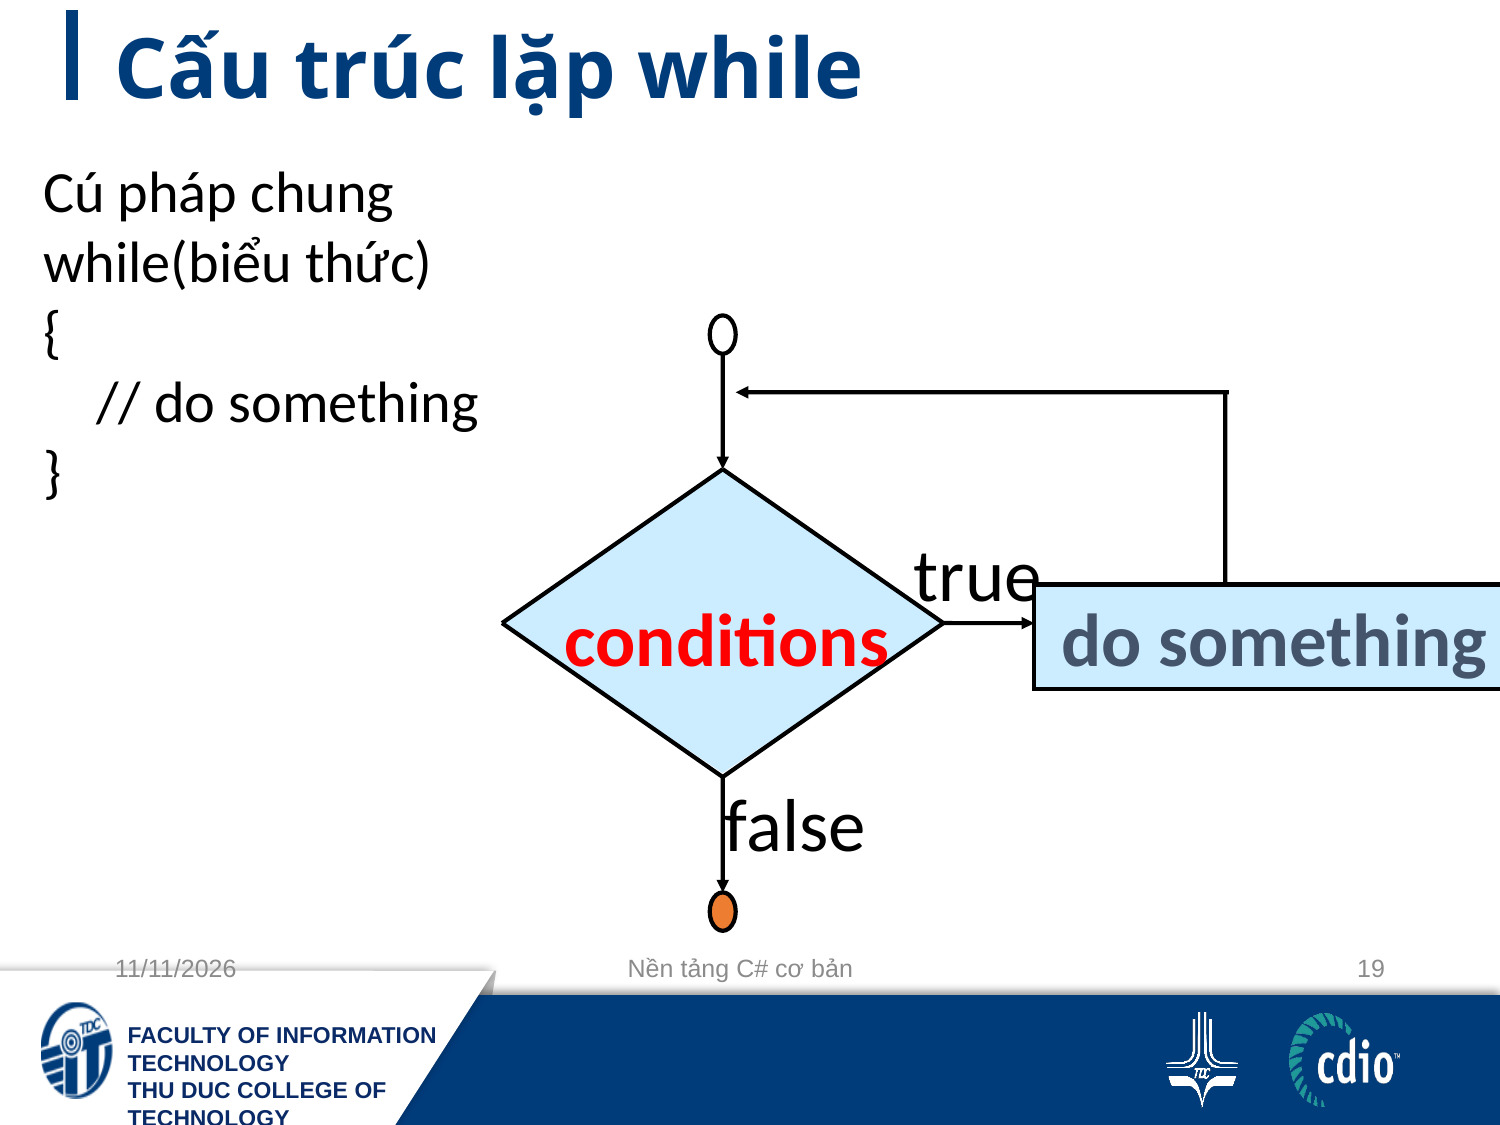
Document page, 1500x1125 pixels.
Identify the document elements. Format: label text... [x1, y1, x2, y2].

picture [318, 1090, 327, 1096]
picture [257, 1090, 266, 1096]
picture [163, 1090, 170, 1096]
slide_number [99, 937, 438, 998]
picture [1289, 1013, 1400, 1107]
picture [202, 1090, 209, 1096]
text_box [502, 315, 1500, 931]
title Cấu trúc lặp while [99, 5, 1394, 138]
slide_number 19 [1062, 937, 1400, 998]
footer Nền tảng C# cơ bản [487, 937, 994, 998]
picture [41, 1001, 340, 1099]
text_box Cú pháp chung while(biểu thức) { // do something } [28, 147, 798, 512]
picture [1166, 1012, 1238, 1109]
